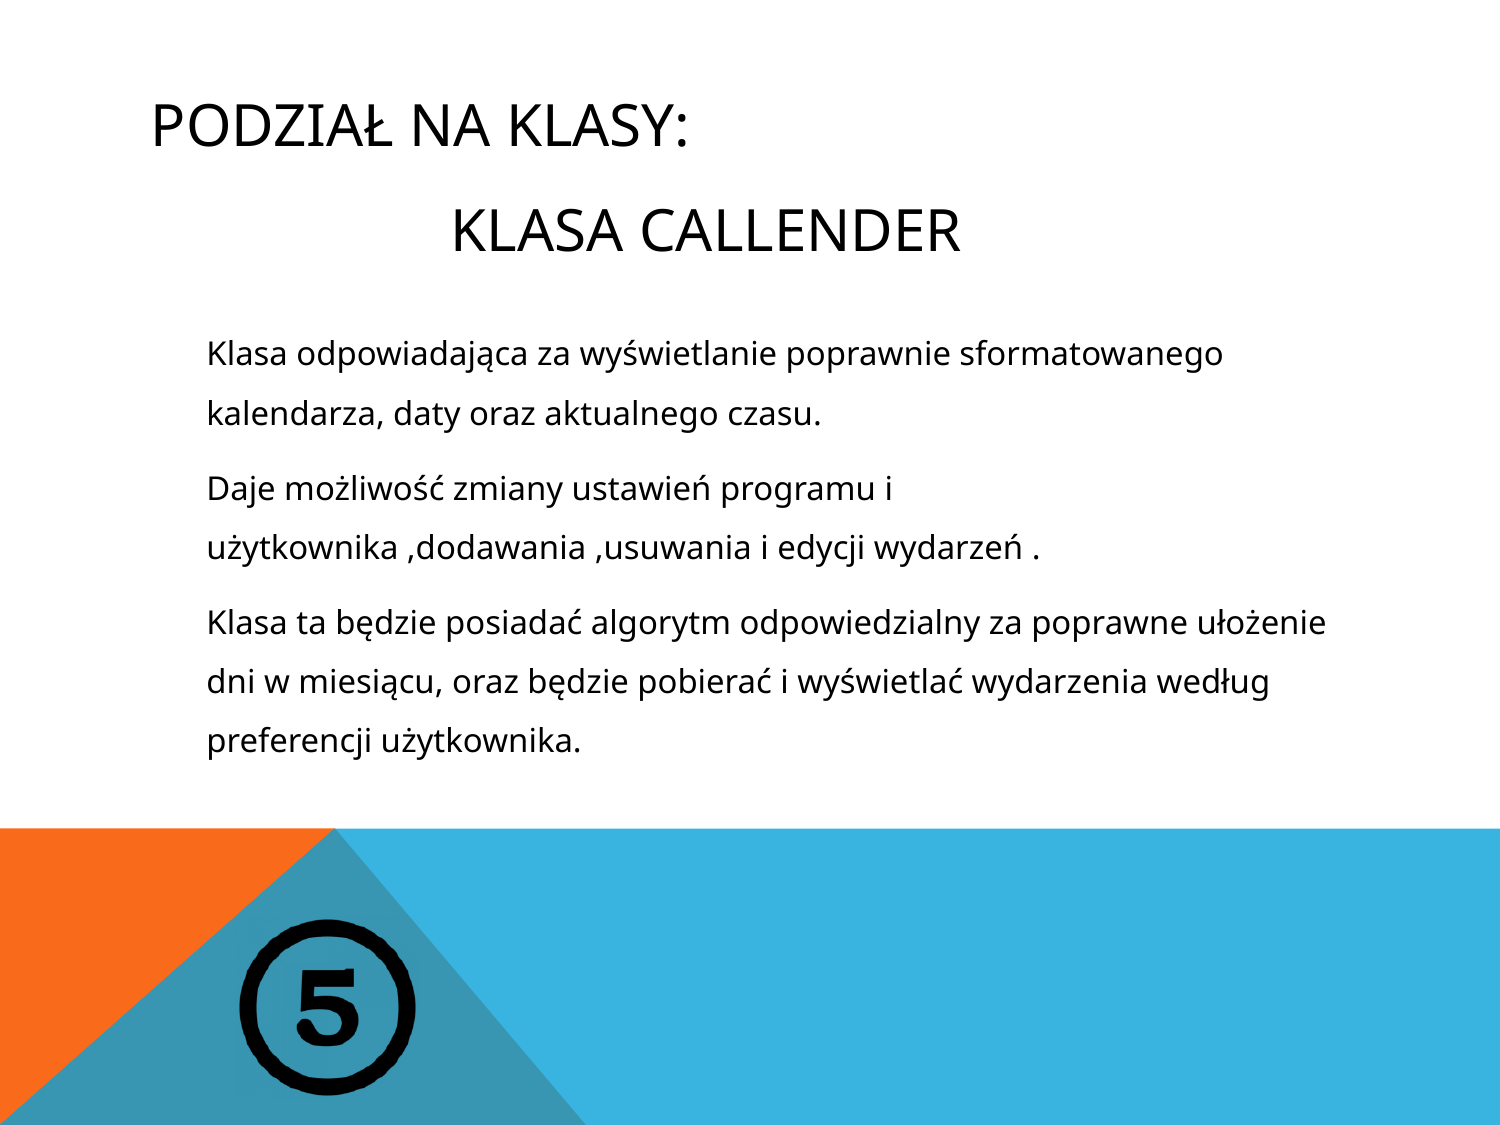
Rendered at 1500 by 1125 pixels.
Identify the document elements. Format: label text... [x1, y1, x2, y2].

picture [236, 916, 420, 1100]
title Podział na klasy: Klasa Callender [135, 54, 1370, 262]
list Klasa odpowiadająca za wyświetlanie poprawnie sformatowanego kalendarza, daty oraz aktualnego czasu. Daje możliwość zmiany ustawień programu i użytkownika ,dodawania ,usuwania i edycji wydarzeń . Klasa ta będzie posiadać algorytm odpowiedzialny za poprawne ułożenie dni w miesiącu, oraz będzie pobierać i wyświetlać wydarzenia według preferencji użytkownika. [135, 302, 1369, 768]
